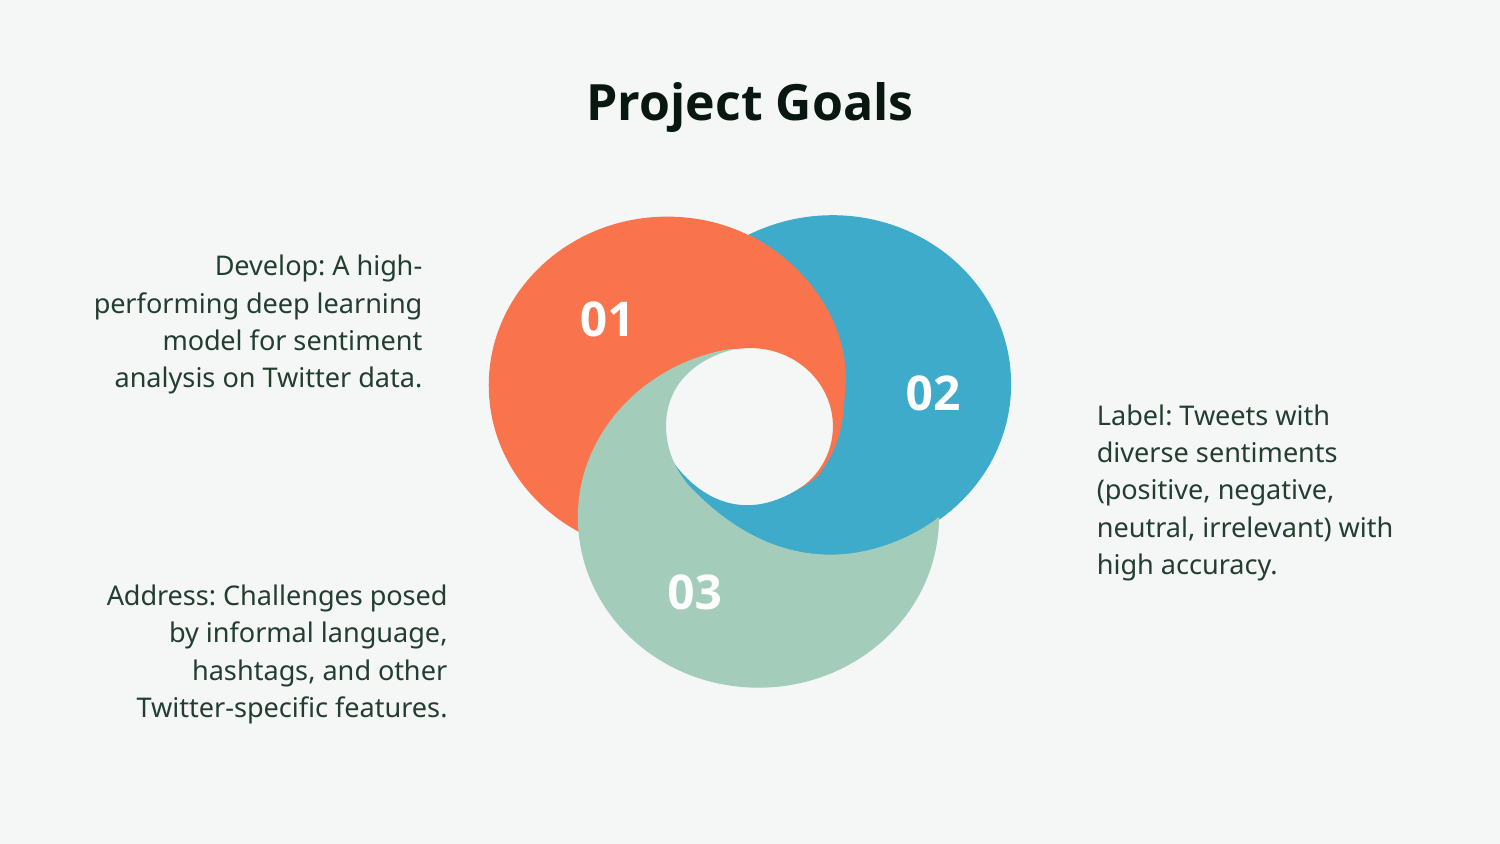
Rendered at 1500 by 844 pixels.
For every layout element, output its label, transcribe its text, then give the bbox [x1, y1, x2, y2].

title Project Goals [283, 65, 1217, 136]
subtitle Label: Tweets with diverse sentiments (positive, negative, neutral, irrelevant) with high accuracy. [1081, 378, 1426, 602]
subtitle Address: Challenges posed by informal language, hashtags, and other Twitter-specific features. [74, 558, 463, 704]
subtitle Develop: A high-performing deep learning model for sentiment analysis on Twitter data. [76, 228, 438, 364]
